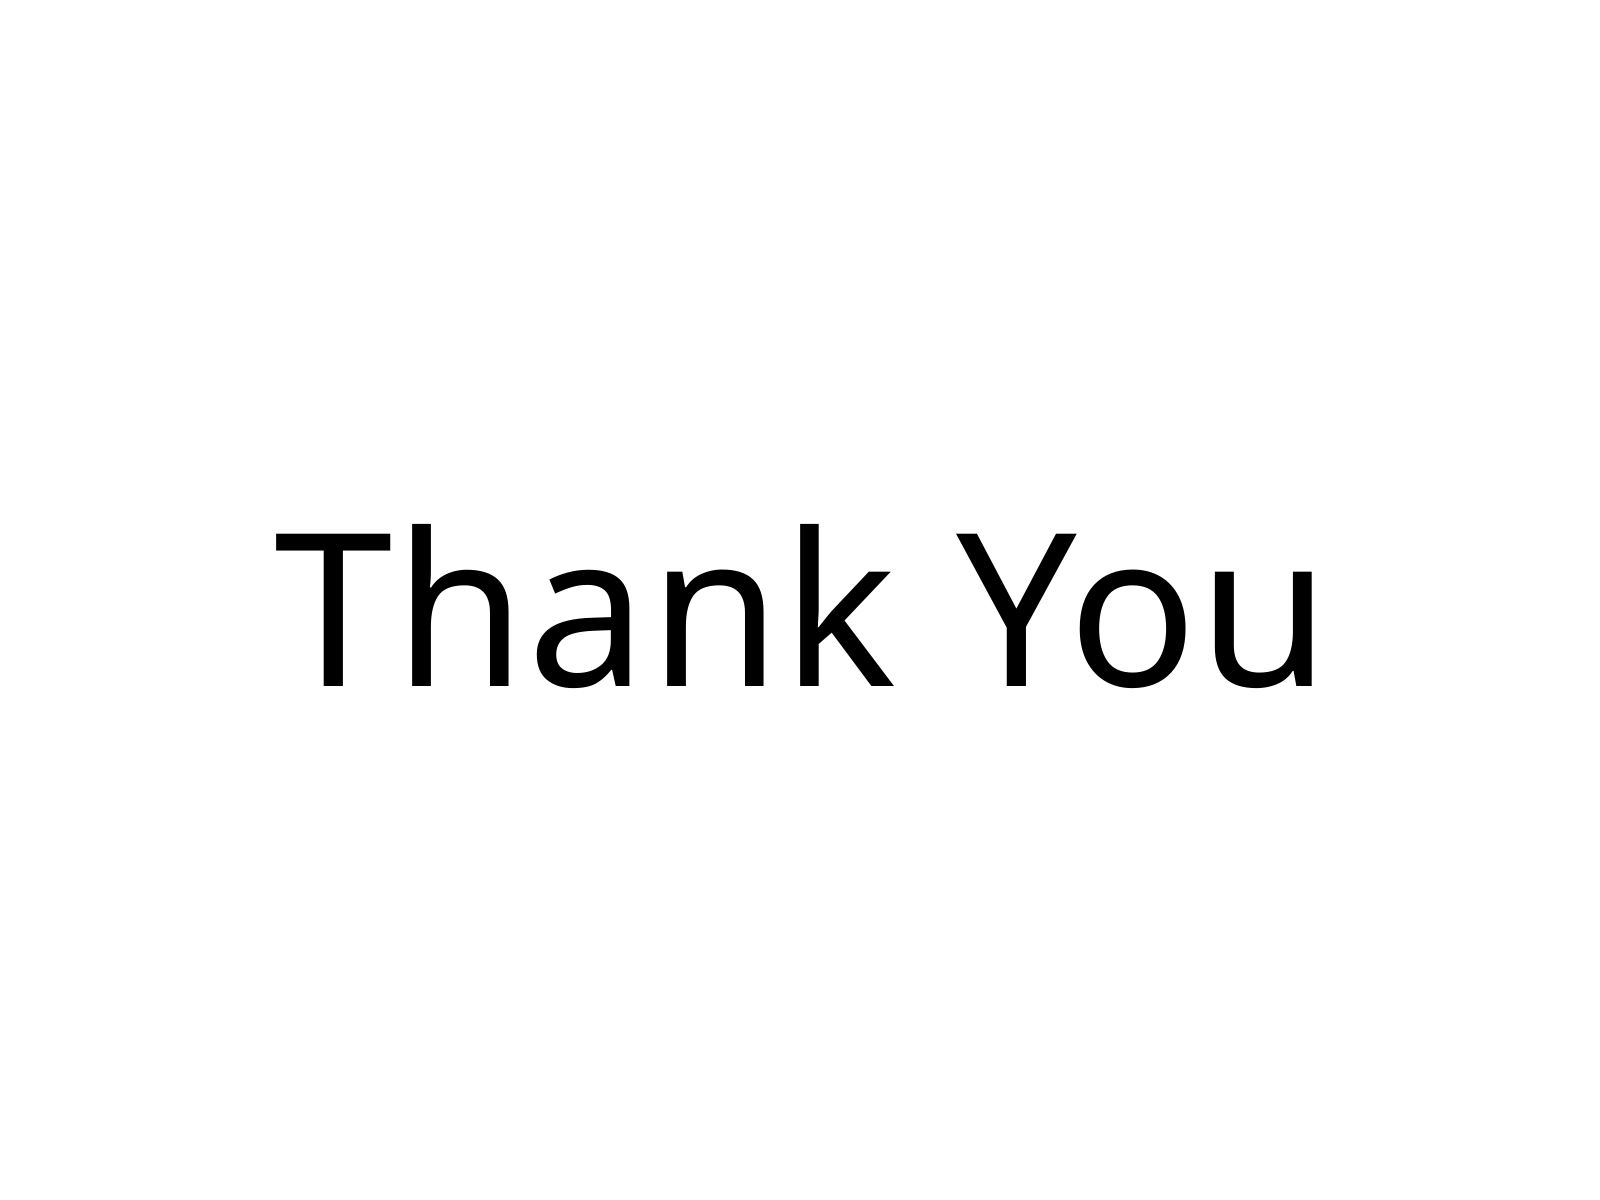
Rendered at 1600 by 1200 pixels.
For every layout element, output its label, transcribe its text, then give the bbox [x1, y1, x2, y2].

text_box Thank You [274, 472, 1409, 729]
